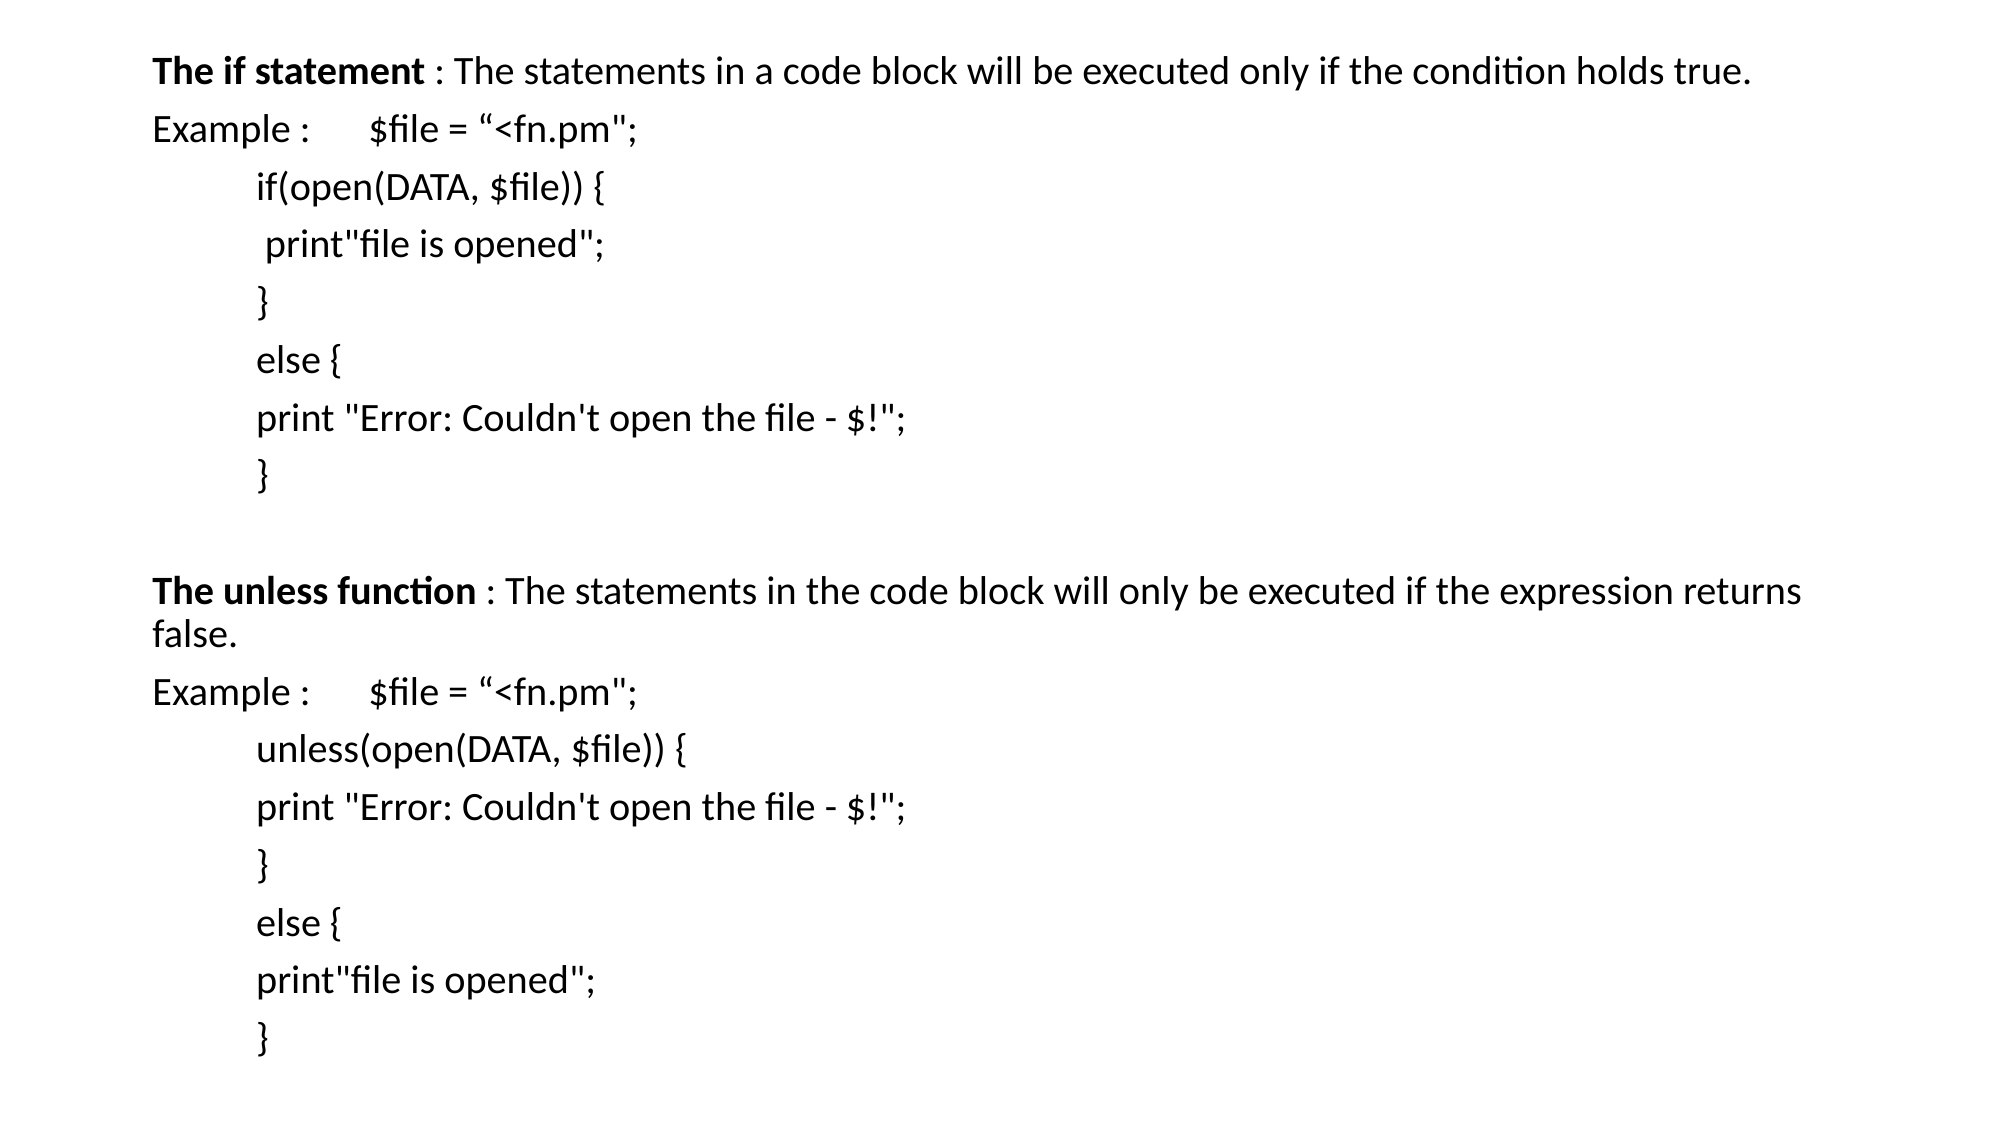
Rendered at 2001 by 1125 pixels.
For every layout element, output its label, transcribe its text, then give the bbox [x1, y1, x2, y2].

list The if statement : The statements in a code block will be executed only if the condition holds true. Example : $file = “<fn.pm"; if(open(DATA, $file)) { print"file is opened"; } else { print "Error: Couldn't open the file - $!"; } The unless function : The statements in the code block will only be executed if the expression returns false. Example : $file = “<fn.pm"; unless(open(DATA, $file)) { print "Error: Couldn't open the file - $!"; } else { print"file is opened"; } [137, 42, 1863, 1071]
